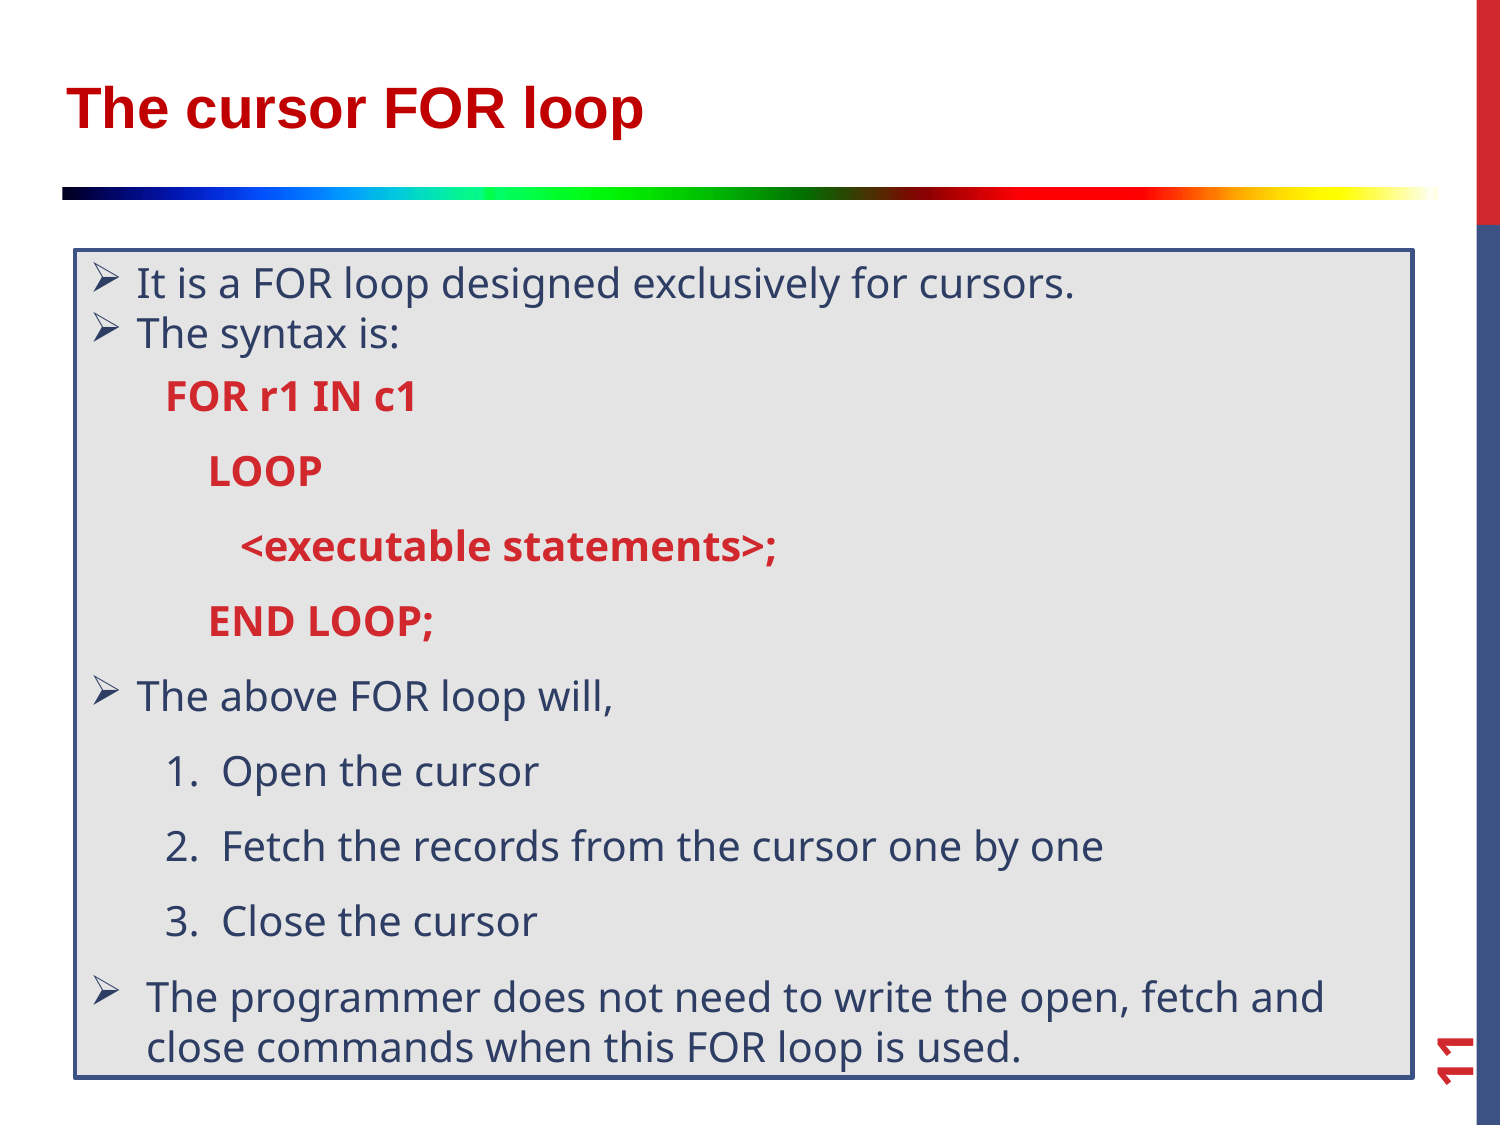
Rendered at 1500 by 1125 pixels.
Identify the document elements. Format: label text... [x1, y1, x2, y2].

picture [62, 187, 355, 200]
text_box It is a FOR loop designed exclusively for cursors. The syntax is: FOR r1 IN c1 LOOP <executable statements>; END LOOP; The above FOR loop will, Open the cursor Fetch the records from the cursor one by one Close the cursor The programmer does not need to write the open, fetch and close commands when this FOR loop is used. [74, 249, 1413, 1078]
text_box The cursor FOR loop [51, 62, 1077, 163]
slide_number 11 [1427, 887, 1488, 1104]
picture [382, 187, 1438, 200]
